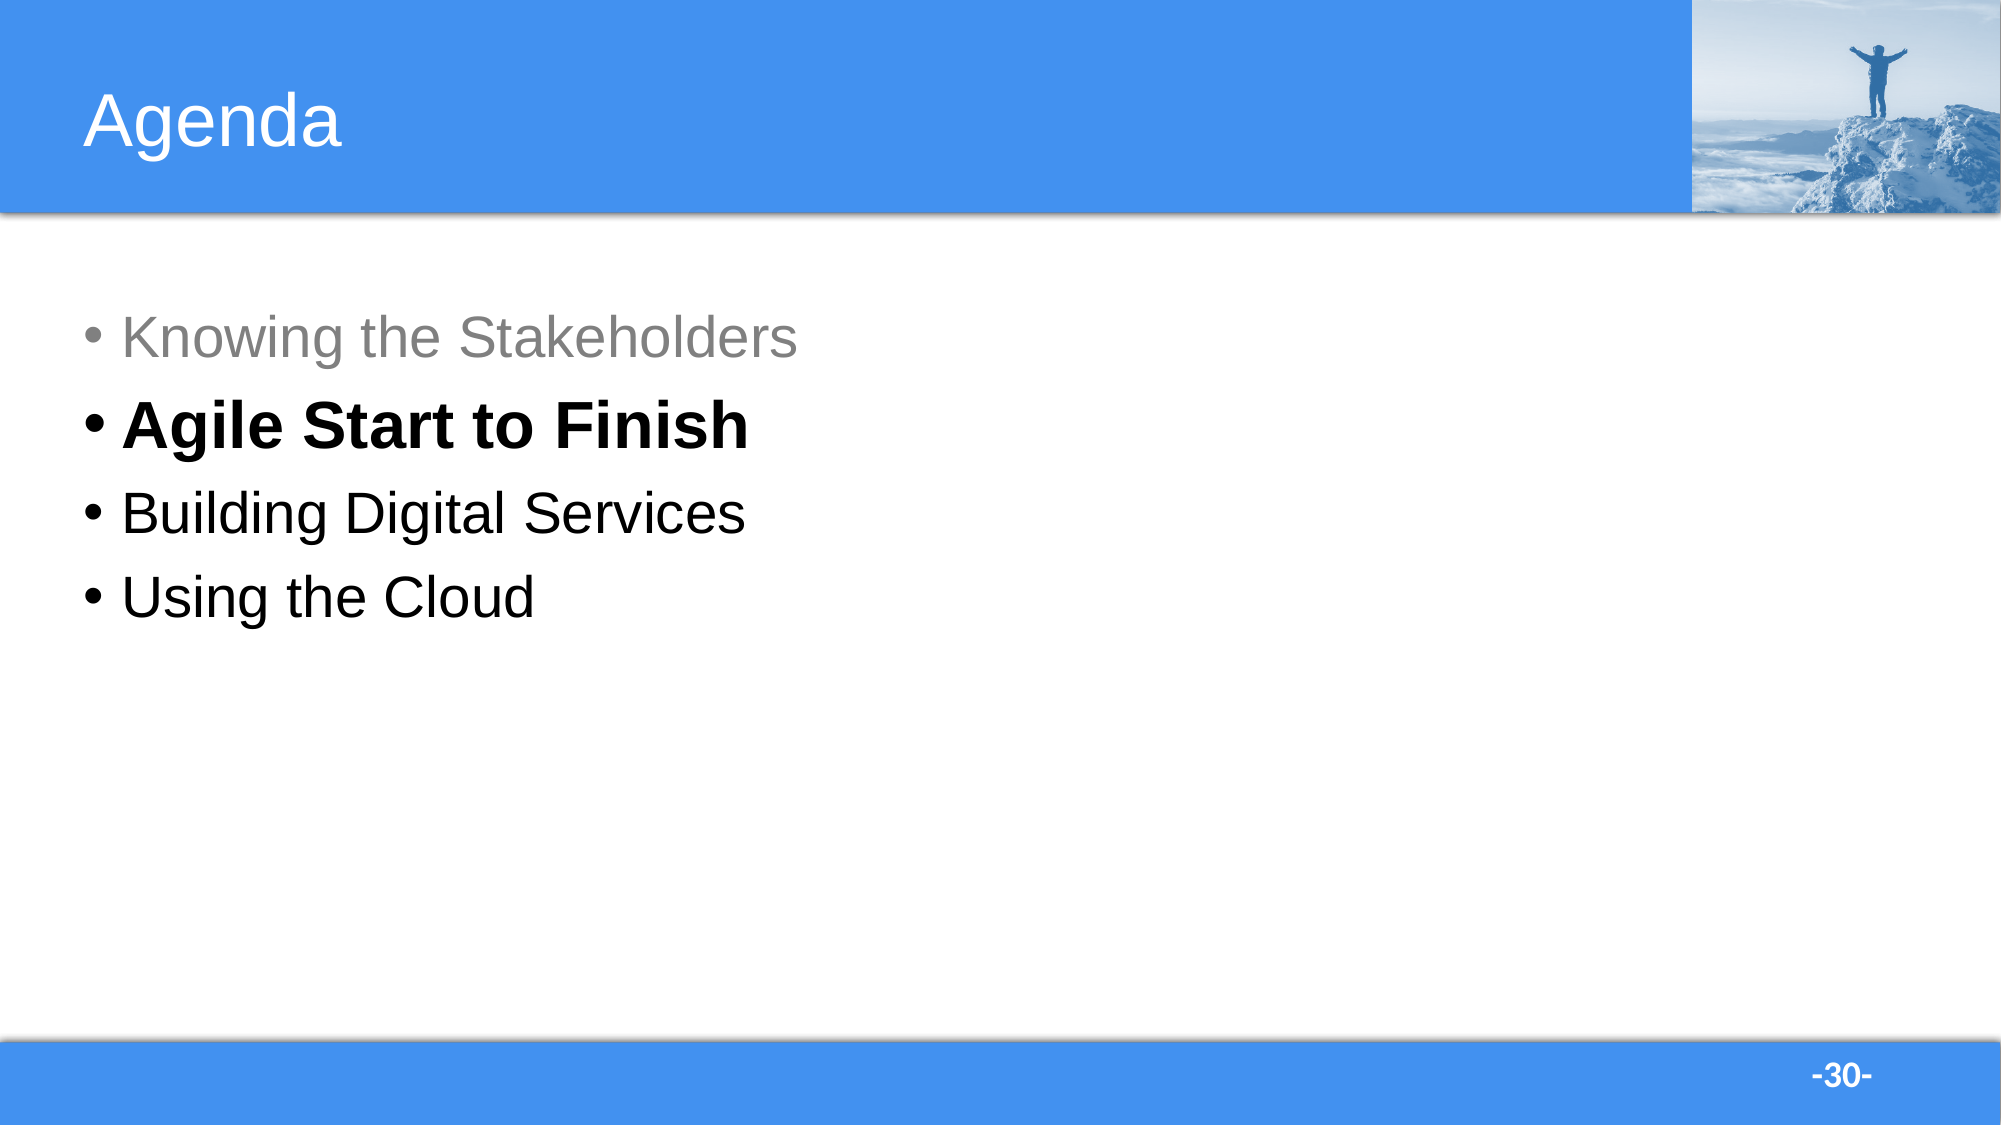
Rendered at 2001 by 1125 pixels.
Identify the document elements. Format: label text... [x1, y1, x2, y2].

list Knowing the Stakeholders Agile Start to Finish Building Digital Services Using the Cloud [68, 299, 1932, 1014]
title Agenda [68, 44, 1932, 200]
